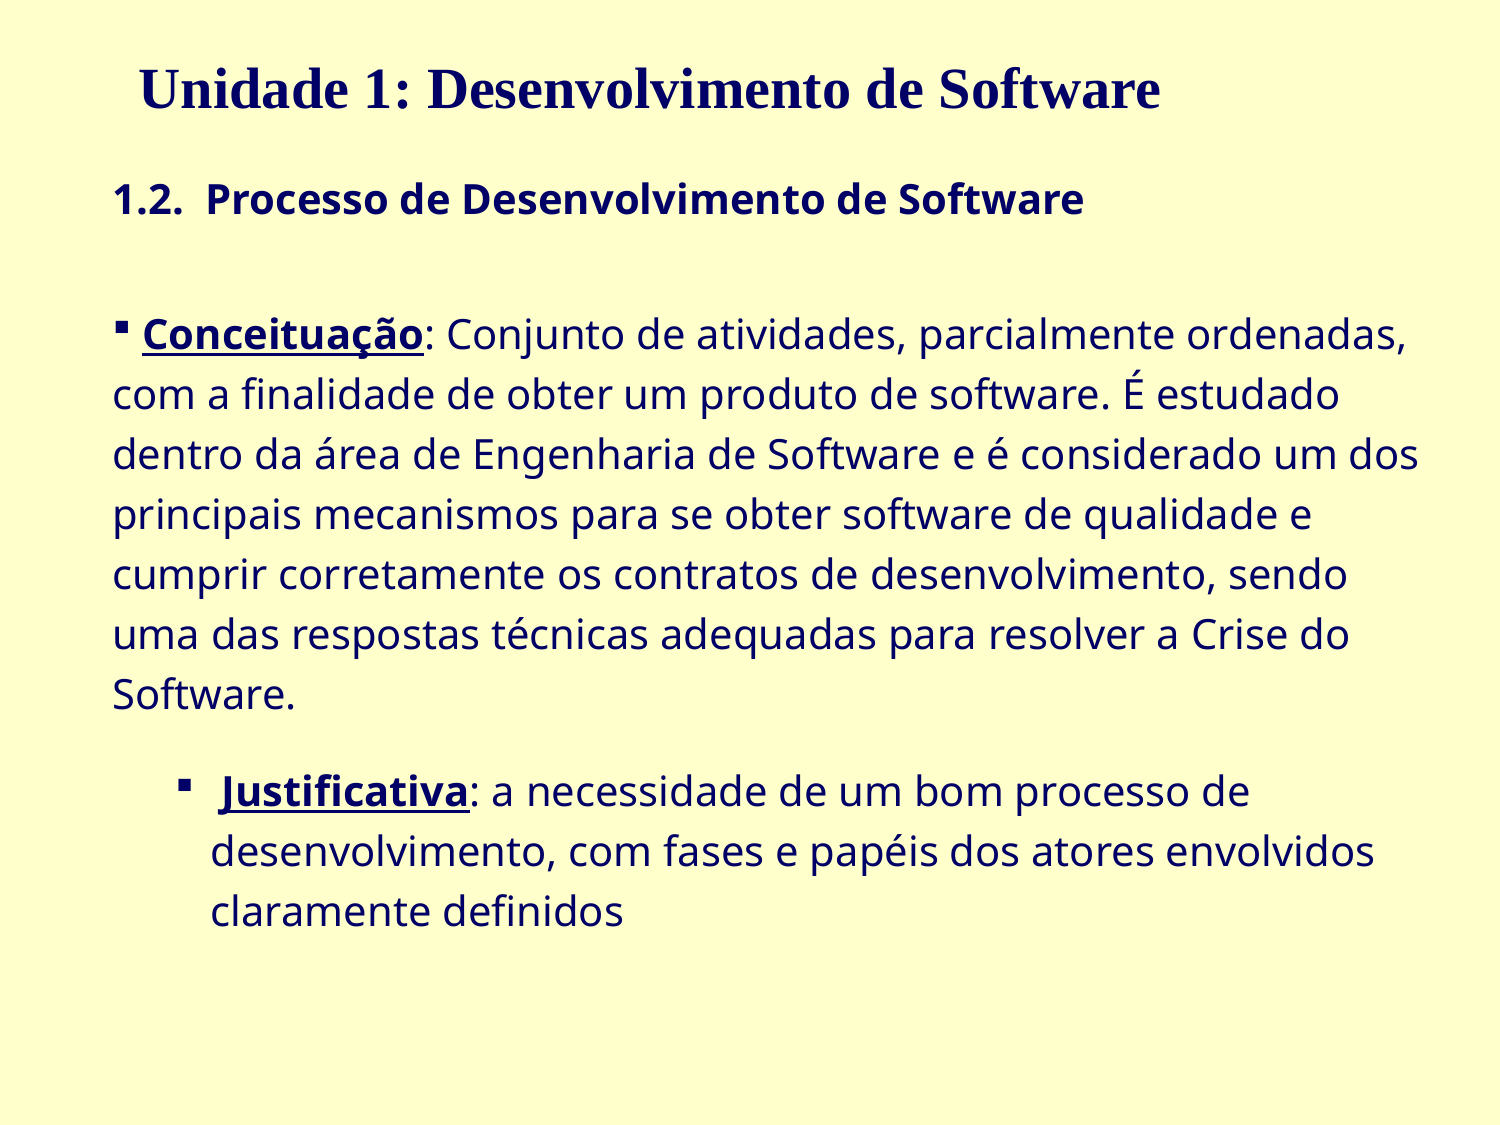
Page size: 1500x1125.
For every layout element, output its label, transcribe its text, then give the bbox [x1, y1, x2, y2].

text_box Justificativa: a necessidade de um bom processo de desenvolvimento, com fases e papéis dos atores envolvidos claramente definidos [100, 692, 1412, 917]
text_box [150, 669, 1388, 692]
text_box [150, 917, 1388, 1000]
text_box Unidade 1: Desenvolvimento de Software [123, 42, 1223, 128]
list 1.2. Processo de Desenvolvimento de Software Conceituação: Conjunto de atividades, parcialmente ordenadas, com a finalidade de obter um produto de software. É estudado dentro da área de Engenharia de Software e é considerado um dos principais mecanismos para se obter software de qualidade e cumprir corretamente os contratos de desenvolvimento, sendo uma das respostas técnicas adequadas para resolver a Crise do Software. [112, 172, 1424, 669]
